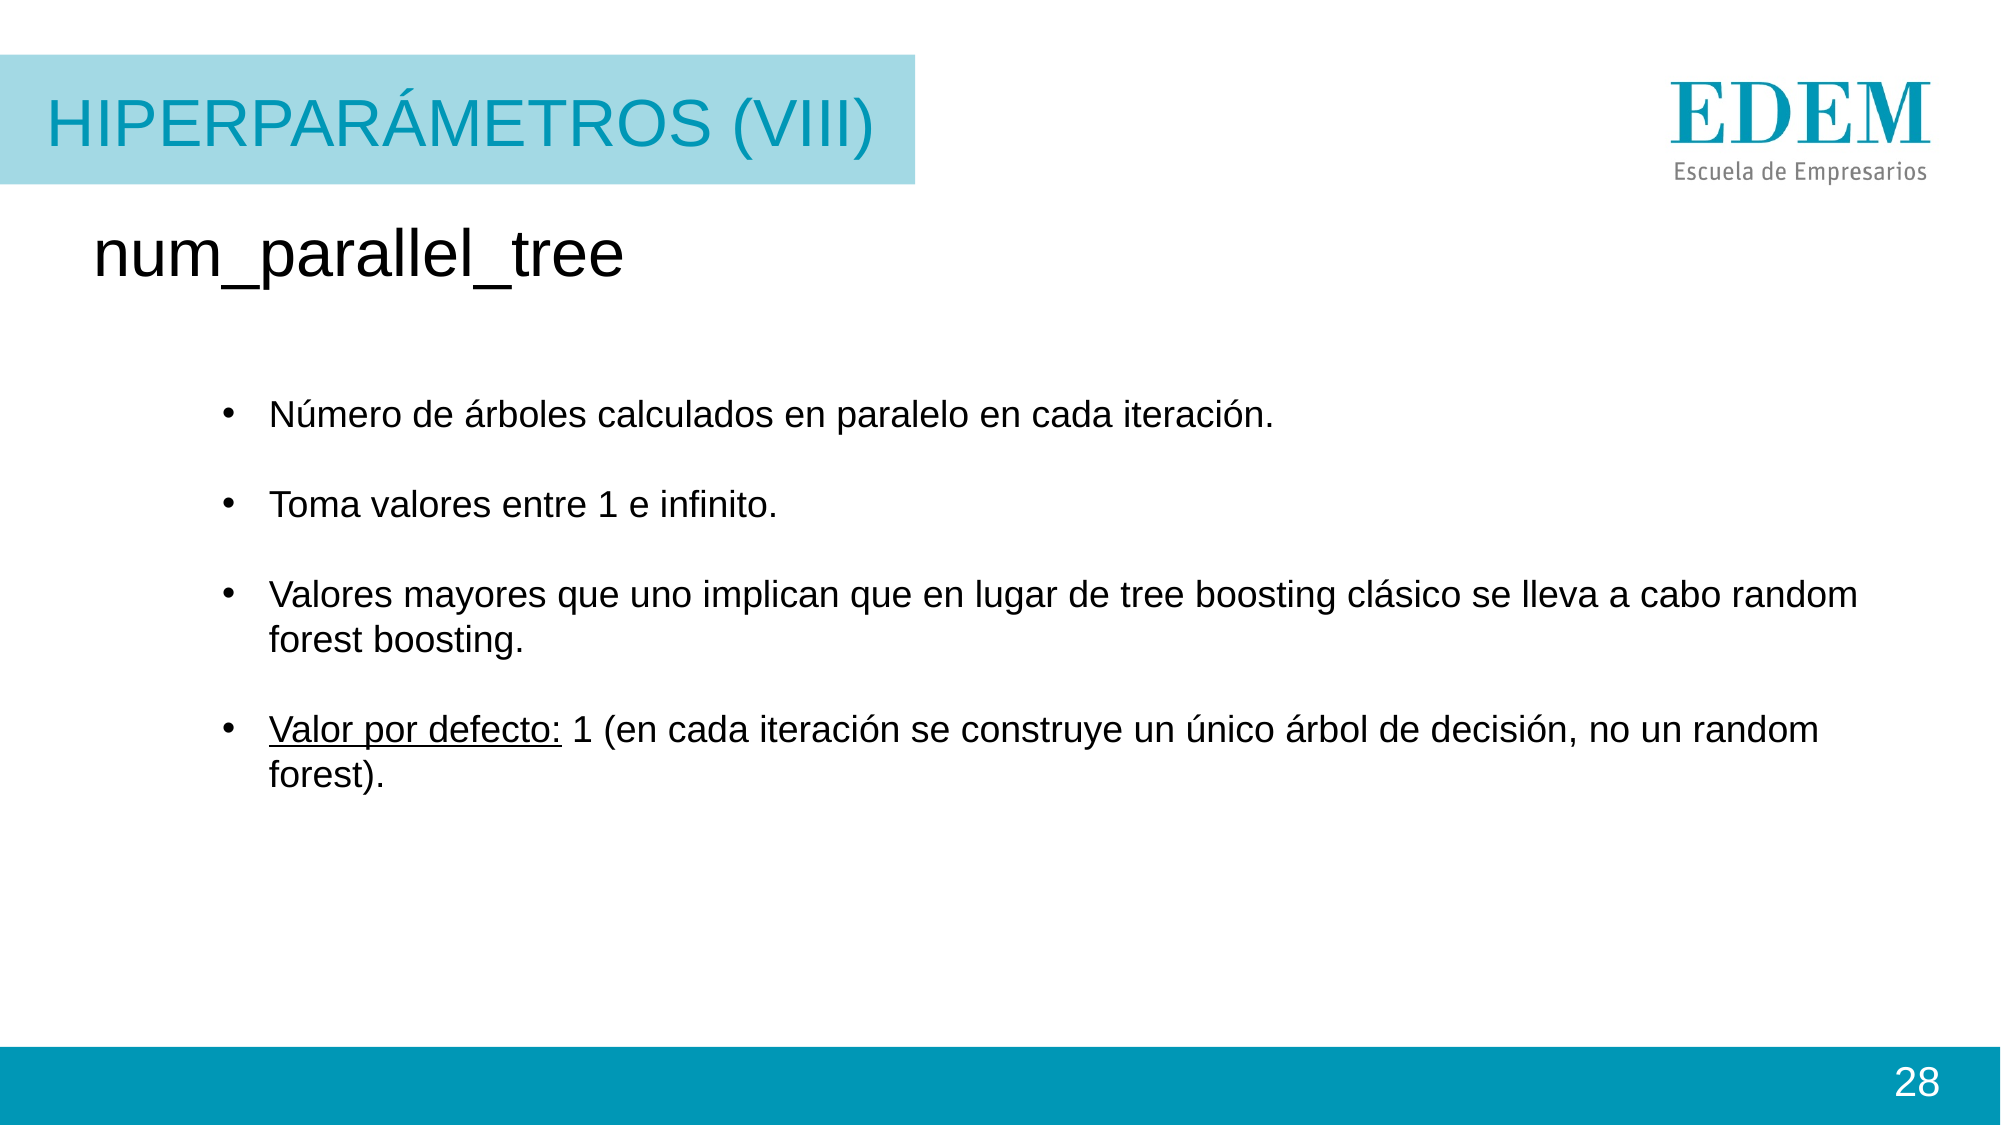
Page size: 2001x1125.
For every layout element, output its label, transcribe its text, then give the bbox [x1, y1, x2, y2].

text_box HIperparámetros (VIII) [32, 72, 906, 167]
text_box num_parallel_tree [78, 202, 1756, 279]
picture [1643, 54, 1957, 212]
text_box Número de árboles calculados en paralelo en cada iteración. Toma valores entre 1 e infinito. Valores mayores que uno implican que en lugar de tree boosting clásico se lleva a cabo random forest boosting. Valor por defecto: 1 (en cada iteración se construye un único árbol de decisión, no un random forest). [207, 383, 1885, 848]
text_box [61, 349, 1939, 967]
